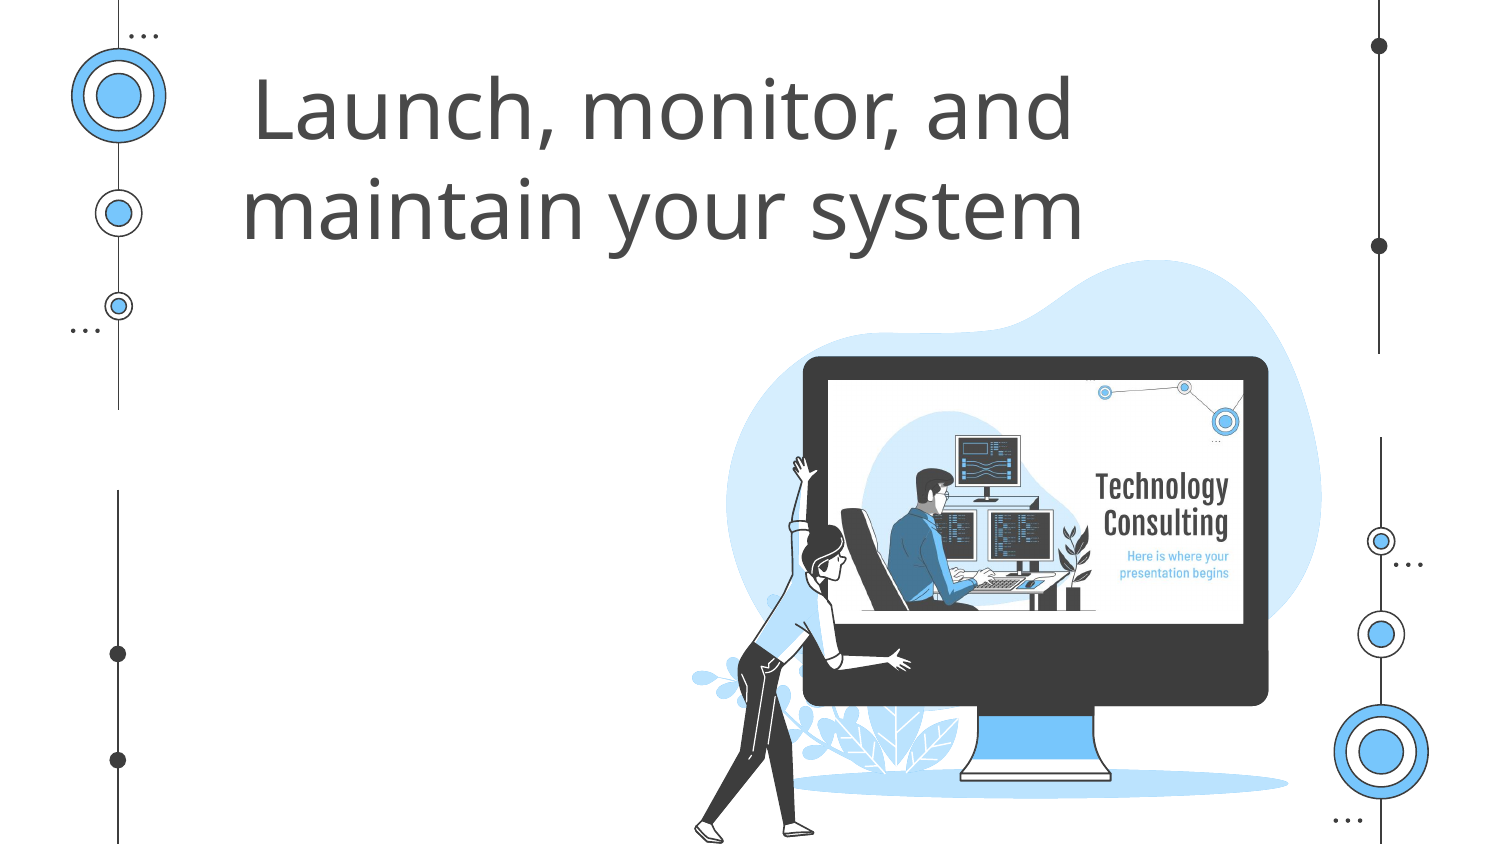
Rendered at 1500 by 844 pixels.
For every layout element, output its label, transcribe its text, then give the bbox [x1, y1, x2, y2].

title Launch, monitor, and maintain your system [160, 40, 1168, 286]
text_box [690, 259, 1324, 844]
